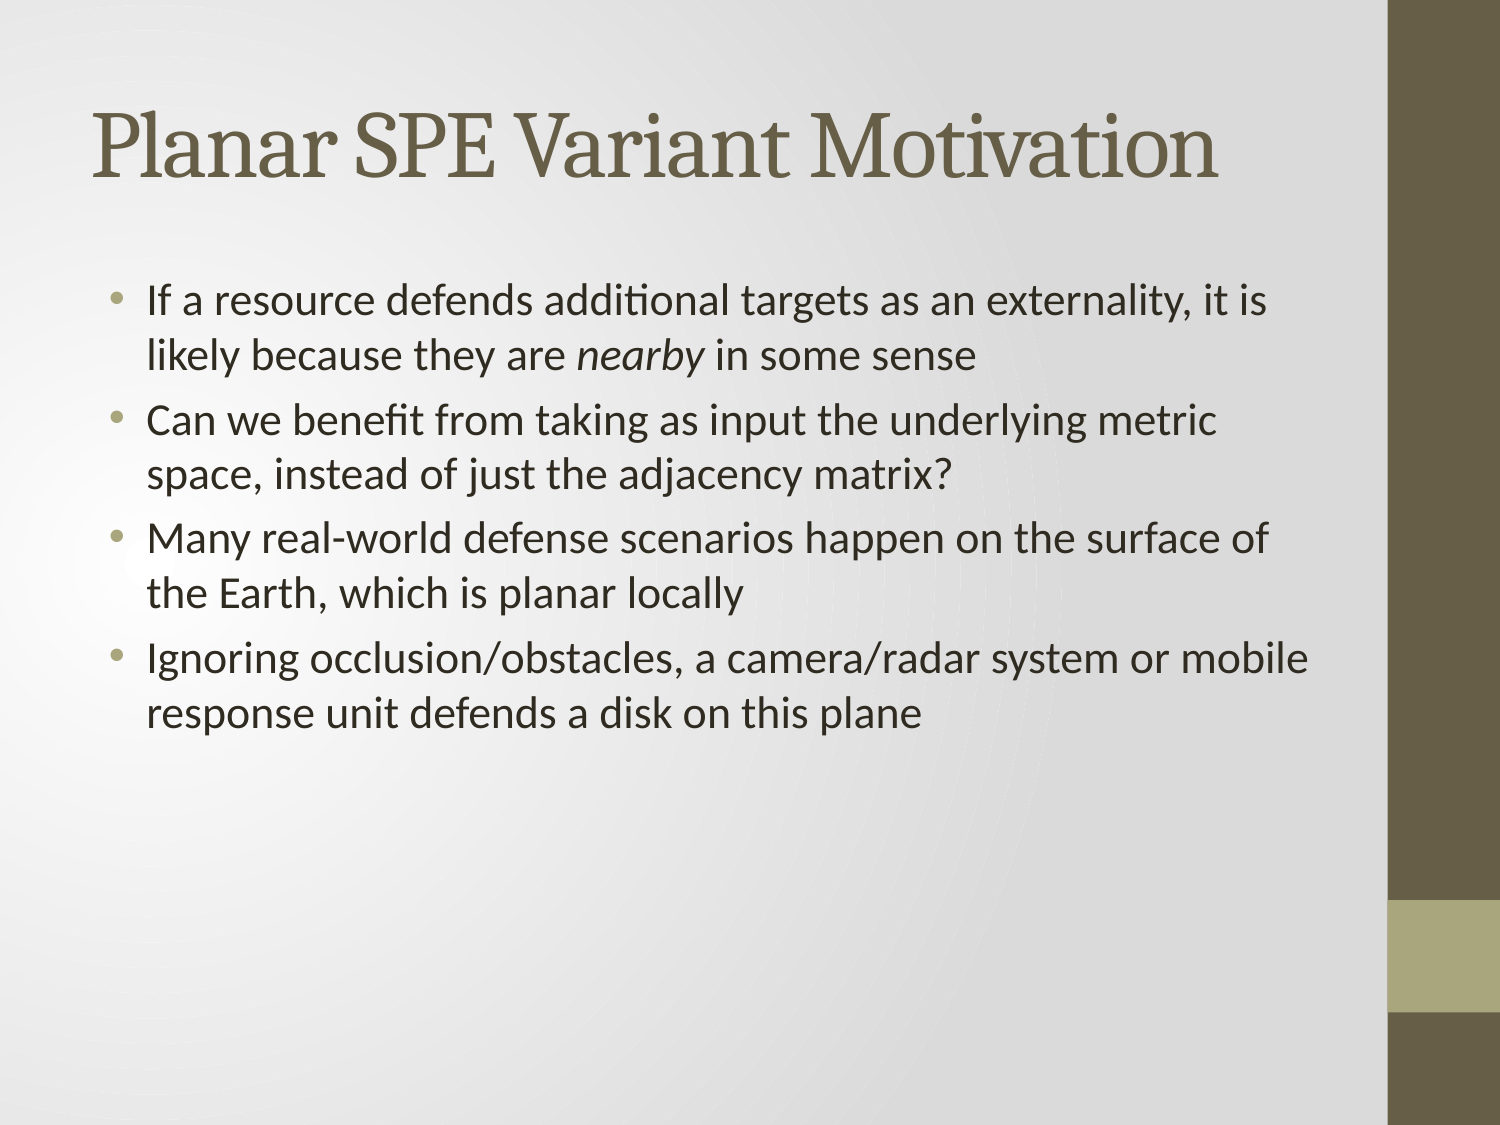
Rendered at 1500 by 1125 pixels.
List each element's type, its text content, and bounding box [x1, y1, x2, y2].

list If a resource defends additional targets as an externality, it is likely because they are nearby in some sense Can we benefit from taking as input the underlying metric space, instead of just the adjacency matrix? Many real-world defense scenarios happen on the surface of the Earth, which is planar locally Ignoring occlusion/obstacles, a camera/radar system or mobile response unit defends a disk on this plane [75, 262, 1325, 1050]
title Planar SPE Variant Motivation [75, 45, 1325, 233]
